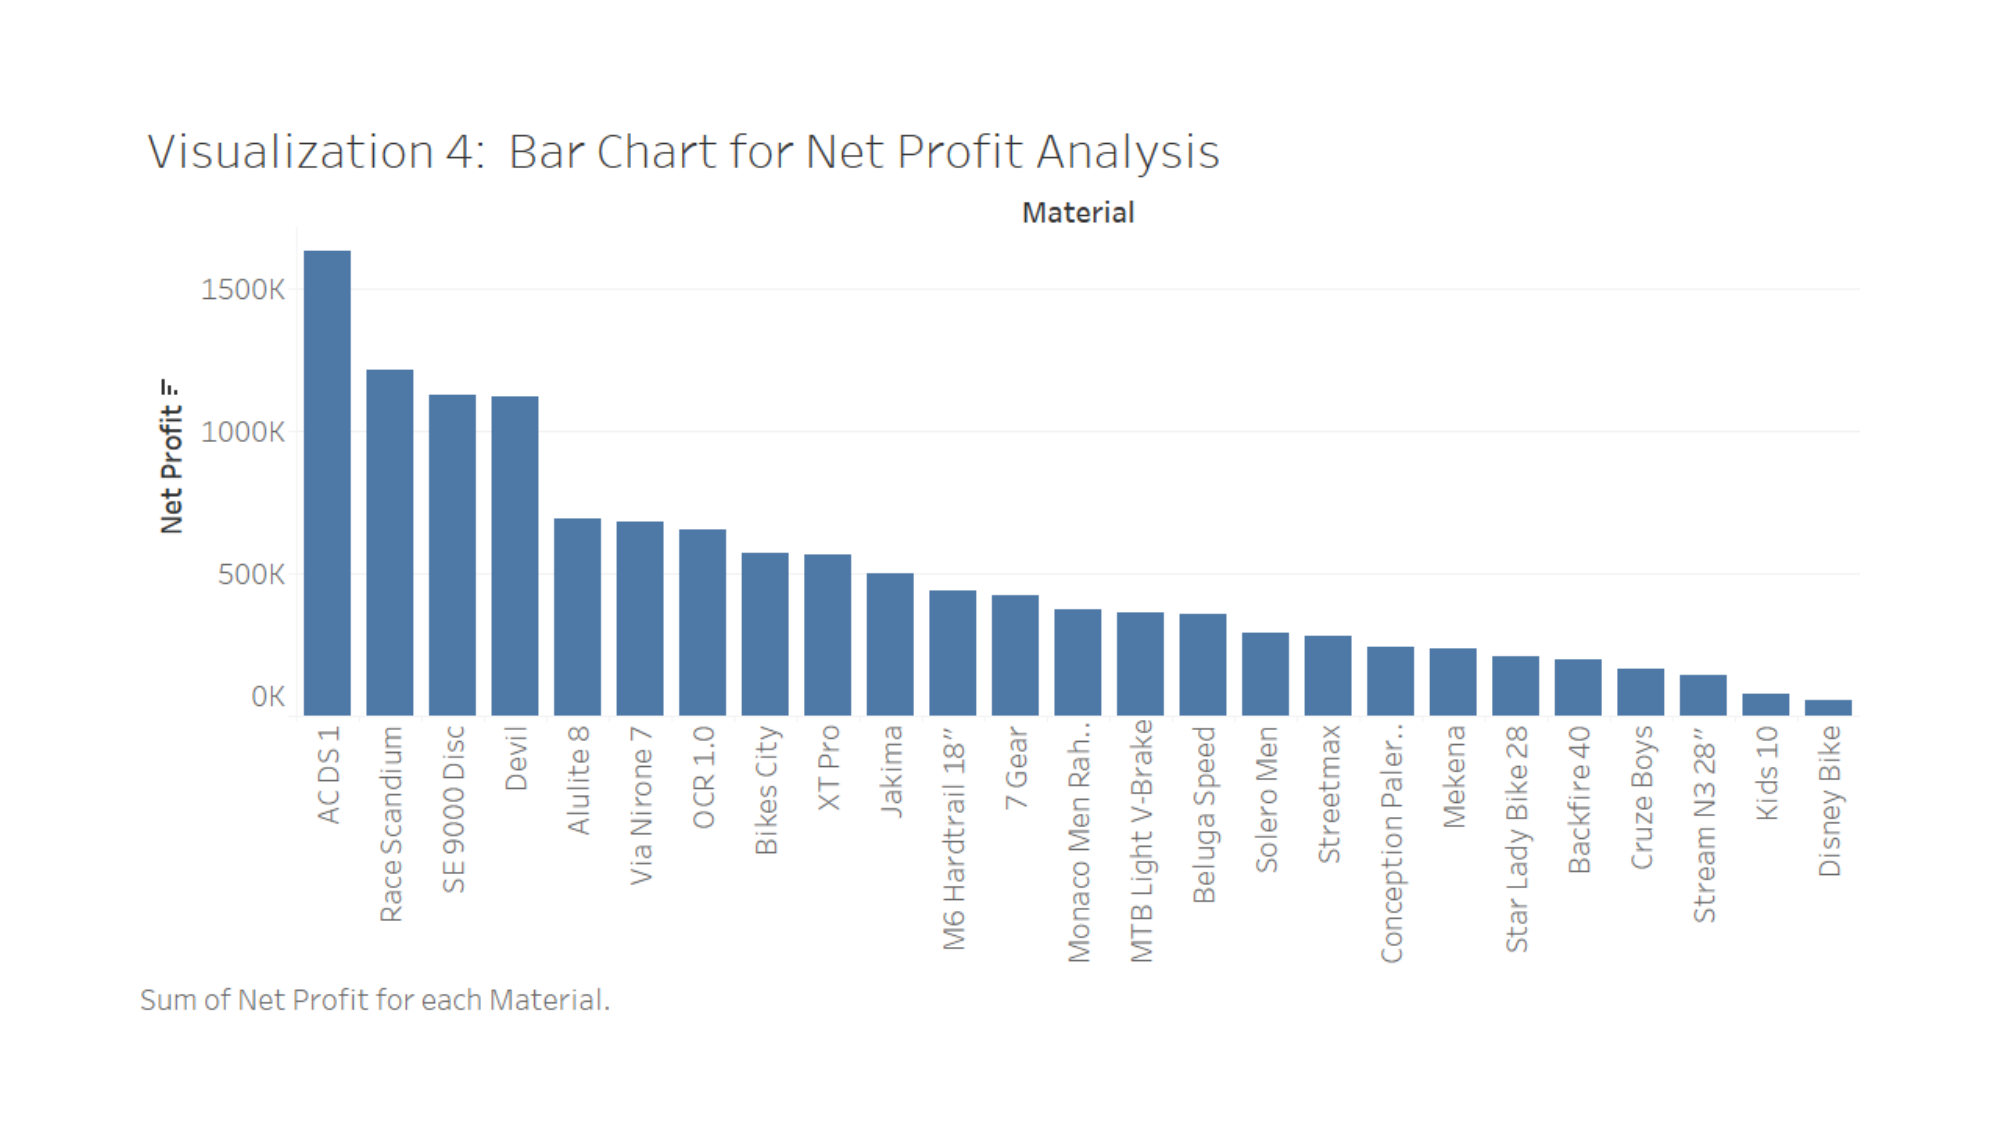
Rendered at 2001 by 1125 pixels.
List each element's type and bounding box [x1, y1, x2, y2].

picture [140, 107, 1860, 1018]
